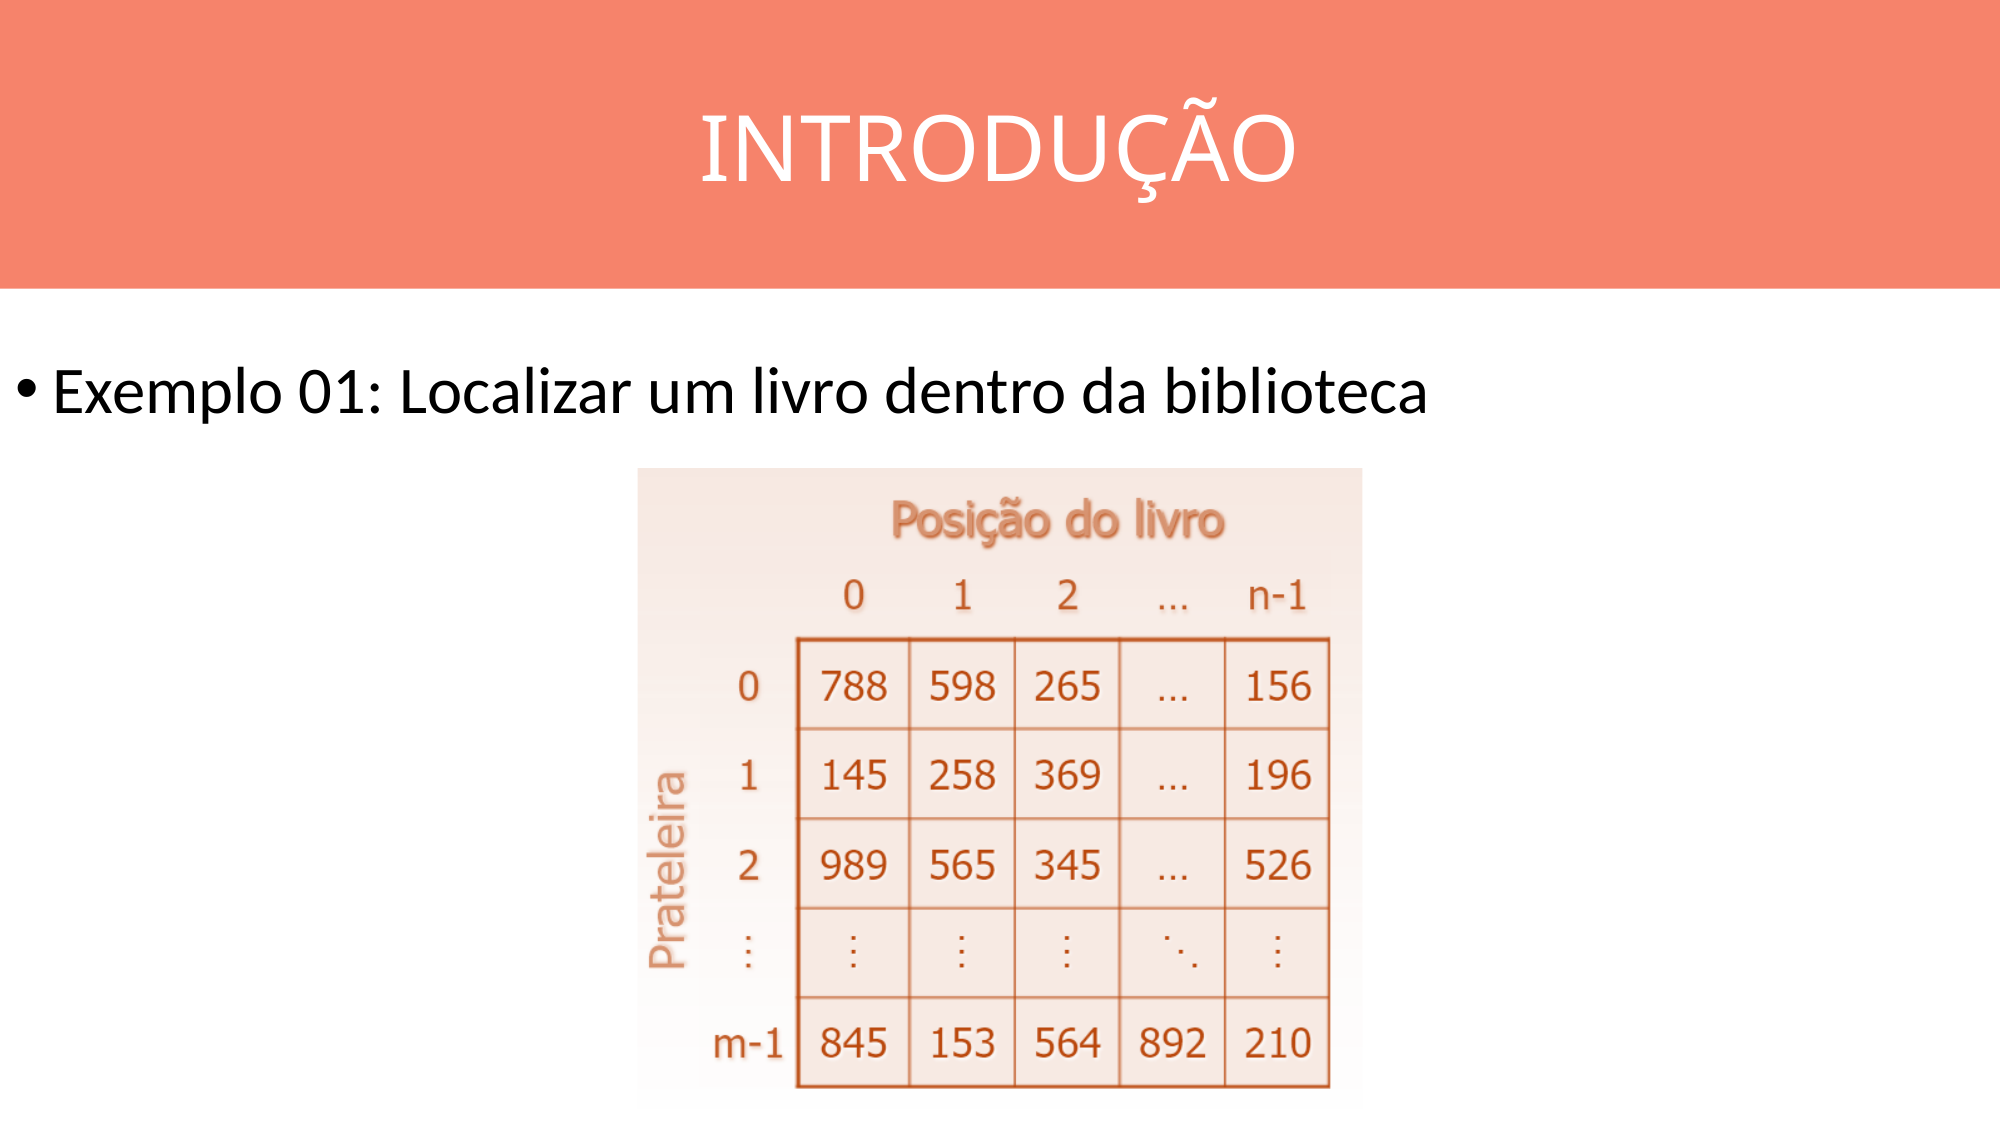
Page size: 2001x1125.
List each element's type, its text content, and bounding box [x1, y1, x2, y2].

picture [636, 468, 1363, 1110]
text_box INTRODUÇÃO [0, 0, 2000, 290]
list Exemplo 01: Localizar um livro dentro da biblioteca [0, 299, 2000, 1125]
